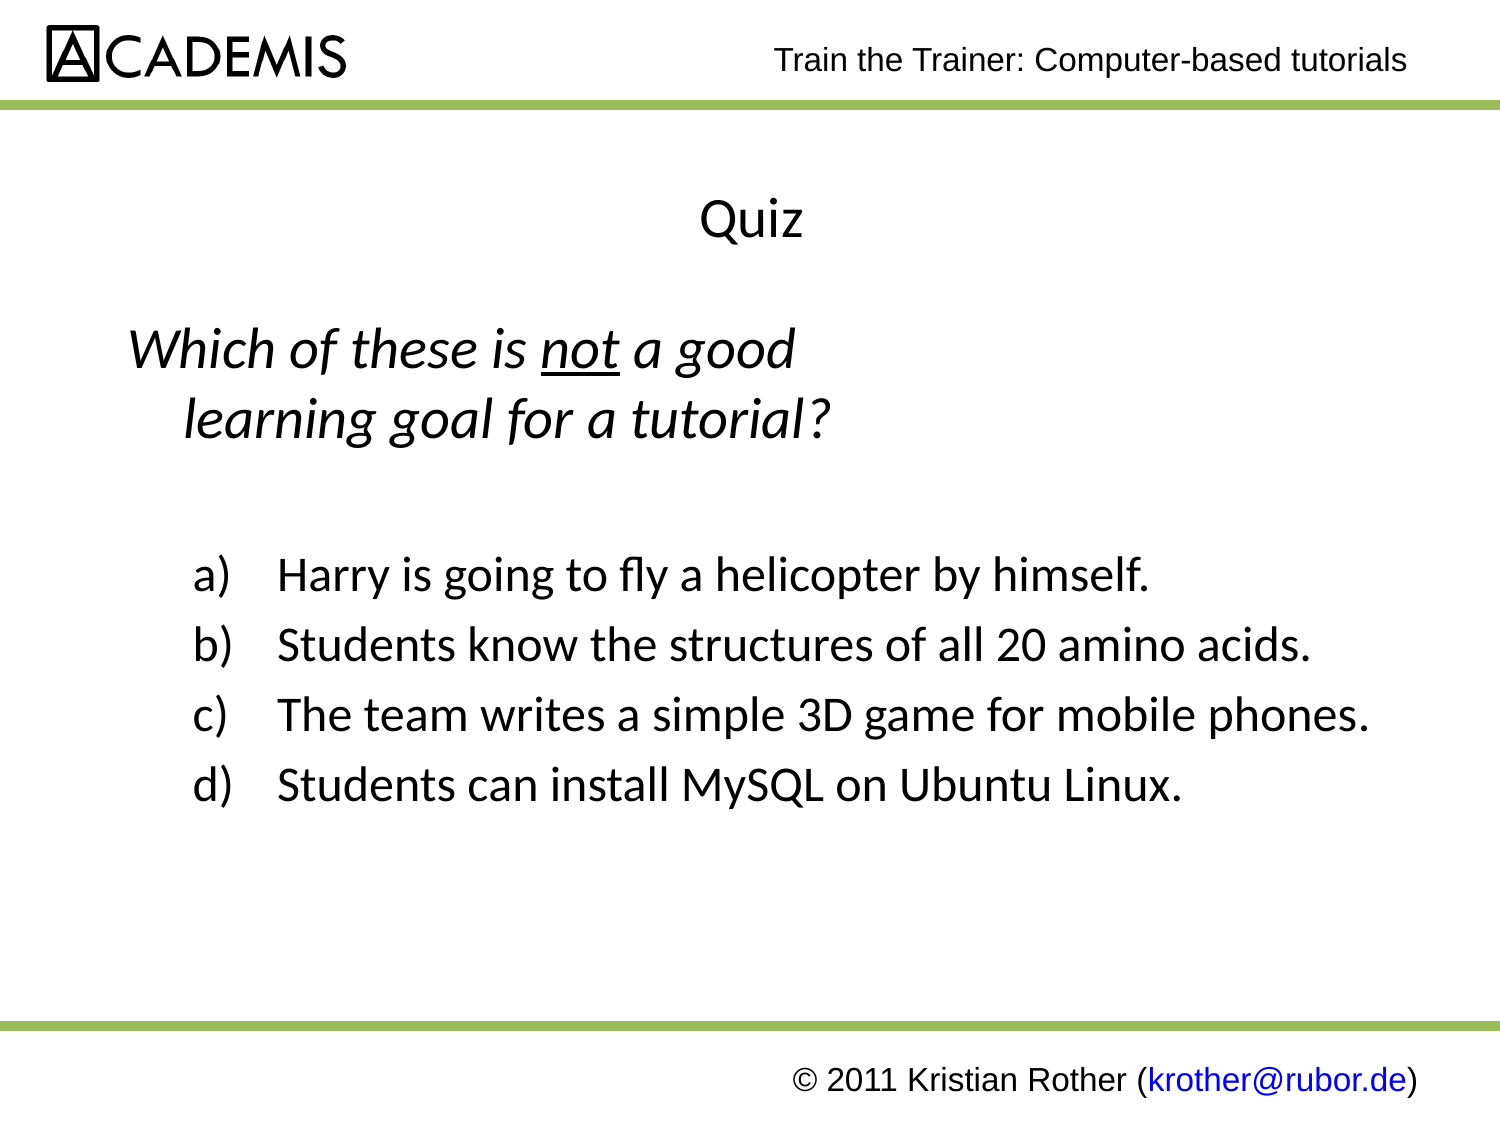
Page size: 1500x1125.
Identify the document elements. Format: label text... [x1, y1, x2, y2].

list Which of these is not a good learning goal for a tutorial? Harry is going to fly a helicopter by himself. Students know the structures of all 20 amino acids. The team writes a simple 3D game for mobile phones. Students can install MySQL on Ubuntu Linux. [112, 302, 1400, 1005]
title Quiz [76, 172, 1427, 257]
